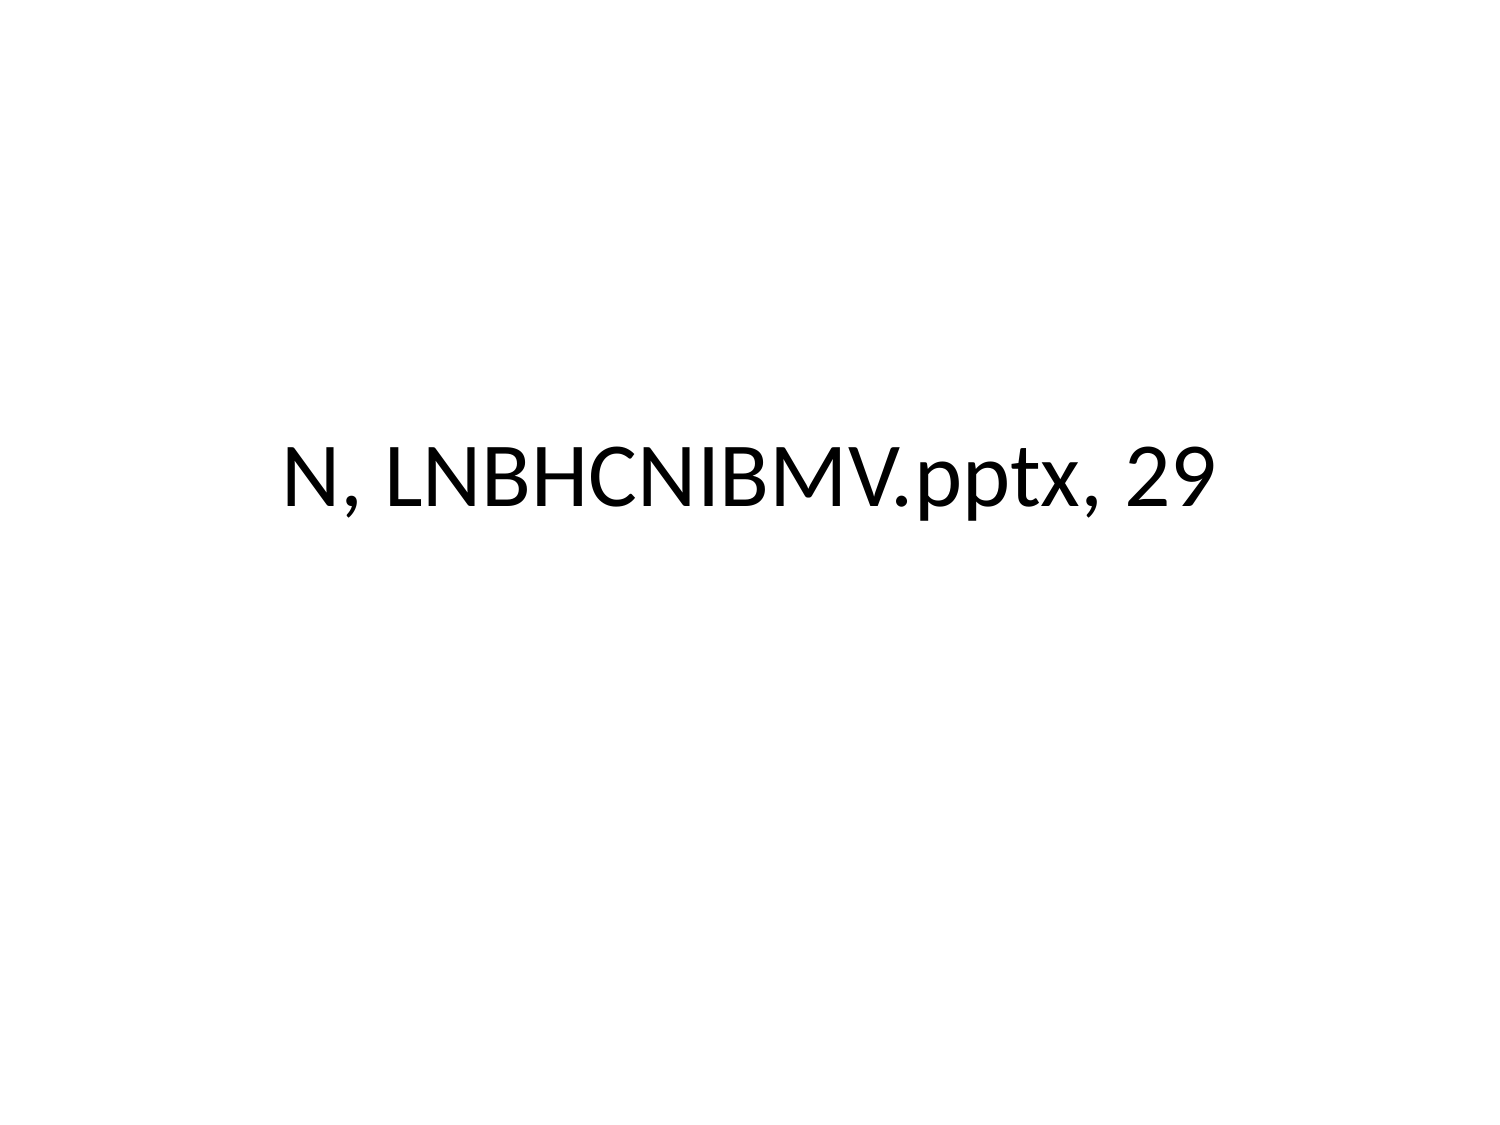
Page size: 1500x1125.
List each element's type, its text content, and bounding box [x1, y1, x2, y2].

title N, LNBHCNIBMV.pptx, 29 [112, 349, 1388, 591]
